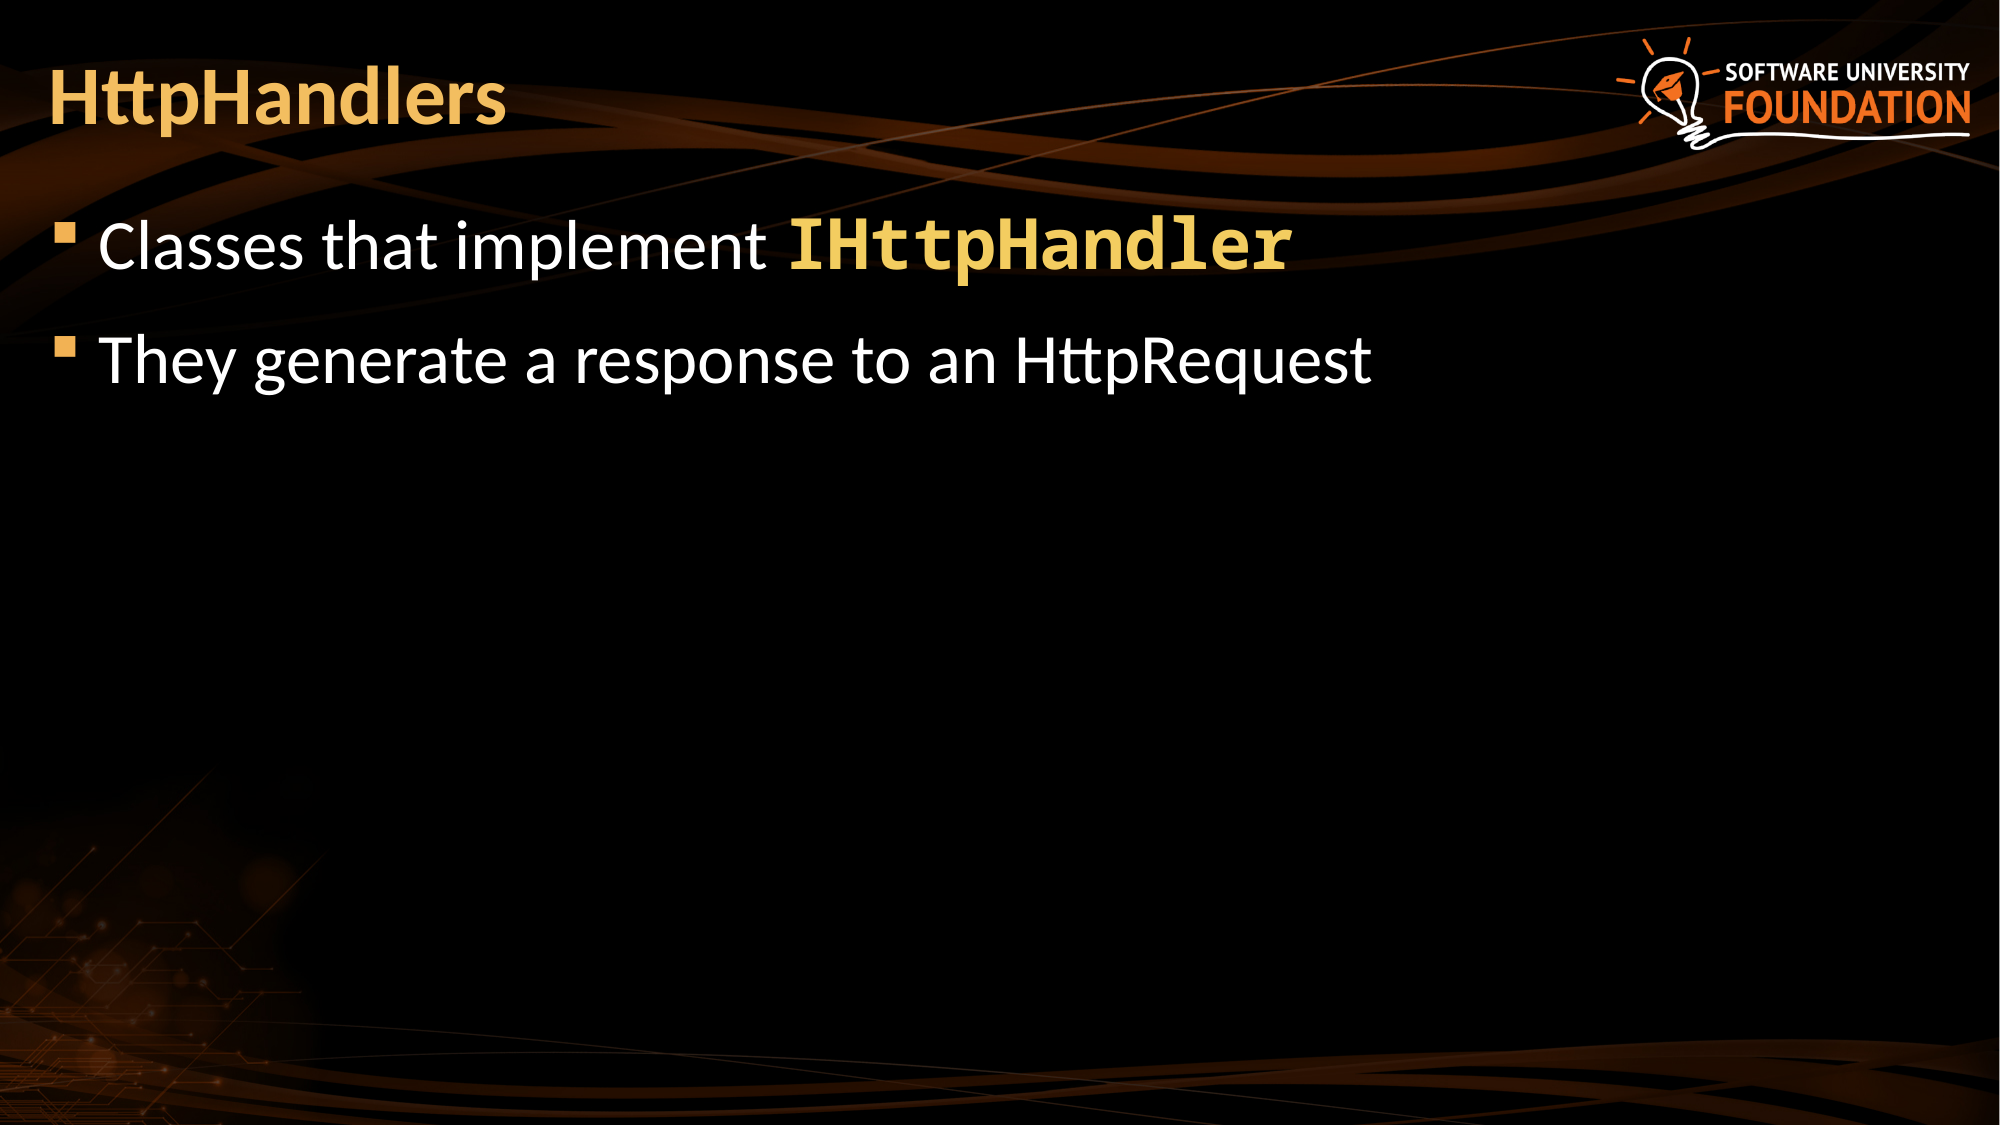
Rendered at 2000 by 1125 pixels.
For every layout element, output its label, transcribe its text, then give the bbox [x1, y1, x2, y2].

list Classes that implement IHttpHandler They generate a response to an HttpRequest [31, 188, 1968, 1103]
title HttpHandlers [30, 6, 1602, 189]
picture [0, 0, 2000, 1125]
